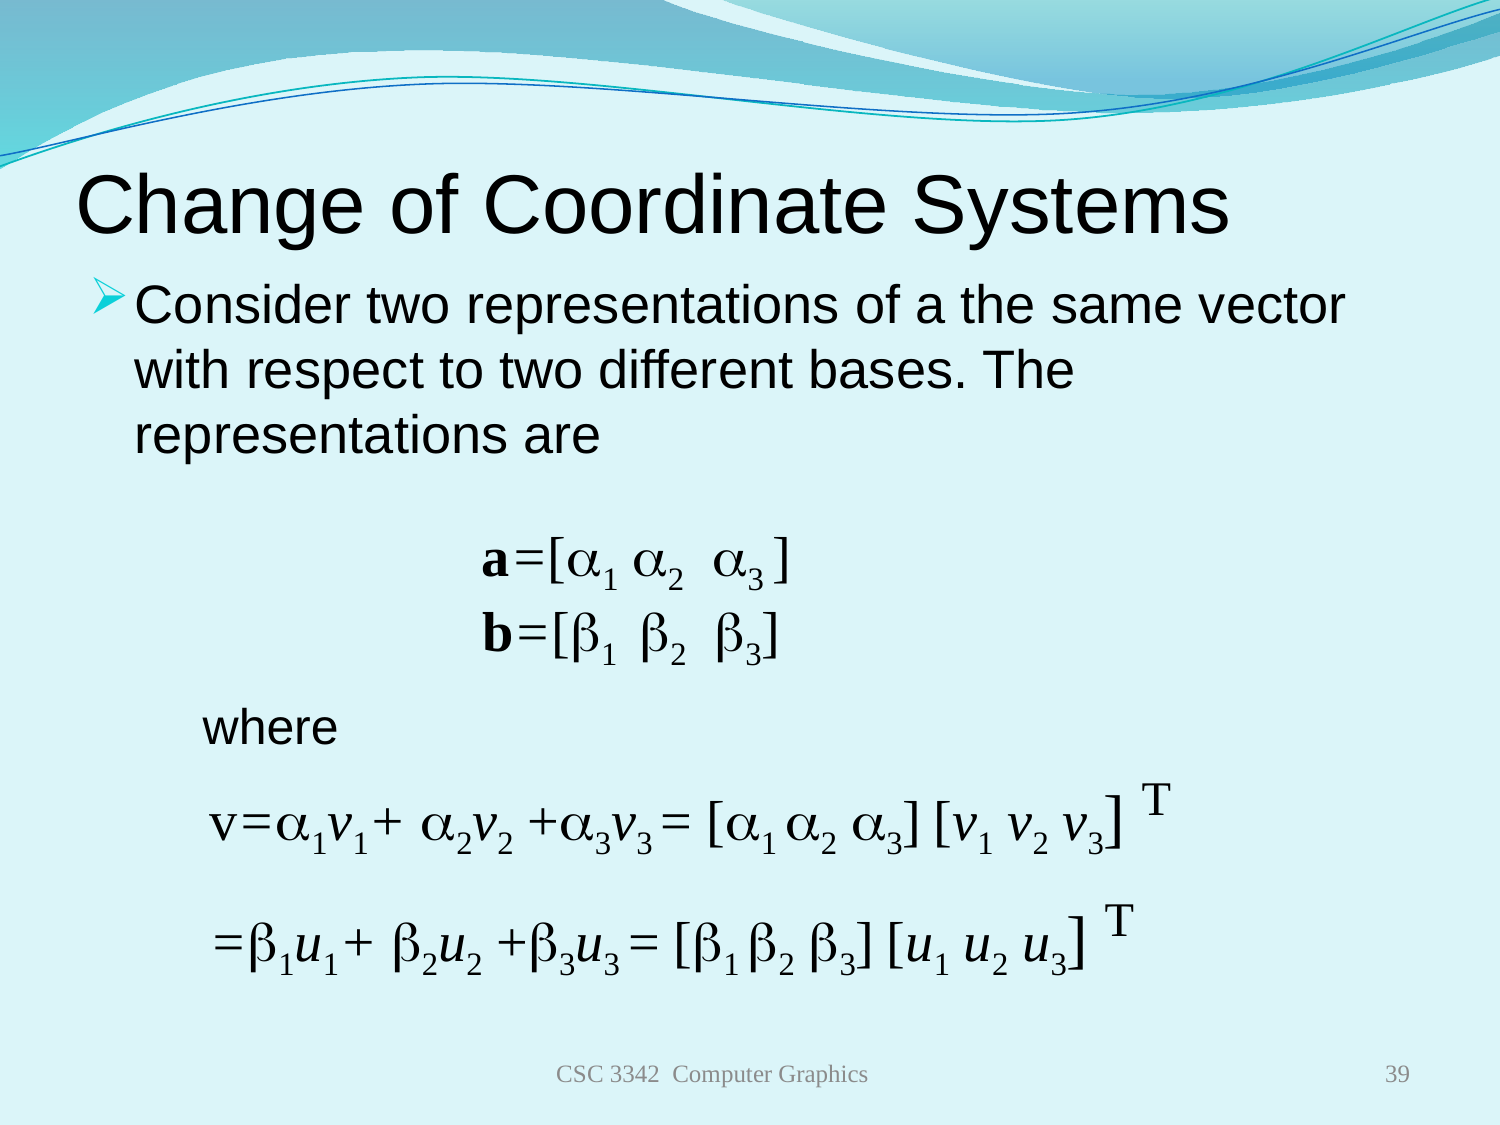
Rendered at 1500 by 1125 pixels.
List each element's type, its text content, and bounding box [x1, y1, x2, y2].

text_box v=a1v1+ a2v2 +a3v3 = [a1 a2 a3] [v1 v2 v3] T =b1u1+ b2u2 +b3u3 = [b1 b2 b3] [u1 u2 u3] T [194, 749, 1187, 1050]
text_box where [187, 687, 354, 763]
text_box b=[b1 b2 b3] [462, 587, 801, 680]
slide_number 39 [1074, 1042, 1425, 1103]
text_box a=[a1 a2 a3 ] [466, 512, 806, 605]
footer CSC 3342 Computer Graphics [437, 1042, 988, 1103]
list Consider two representations of a the same vector with respect to two different bases. The representations are [75, 262, 1425, 1008]
title Change of Coordinate Systems [75, 62, 1425, 250]
